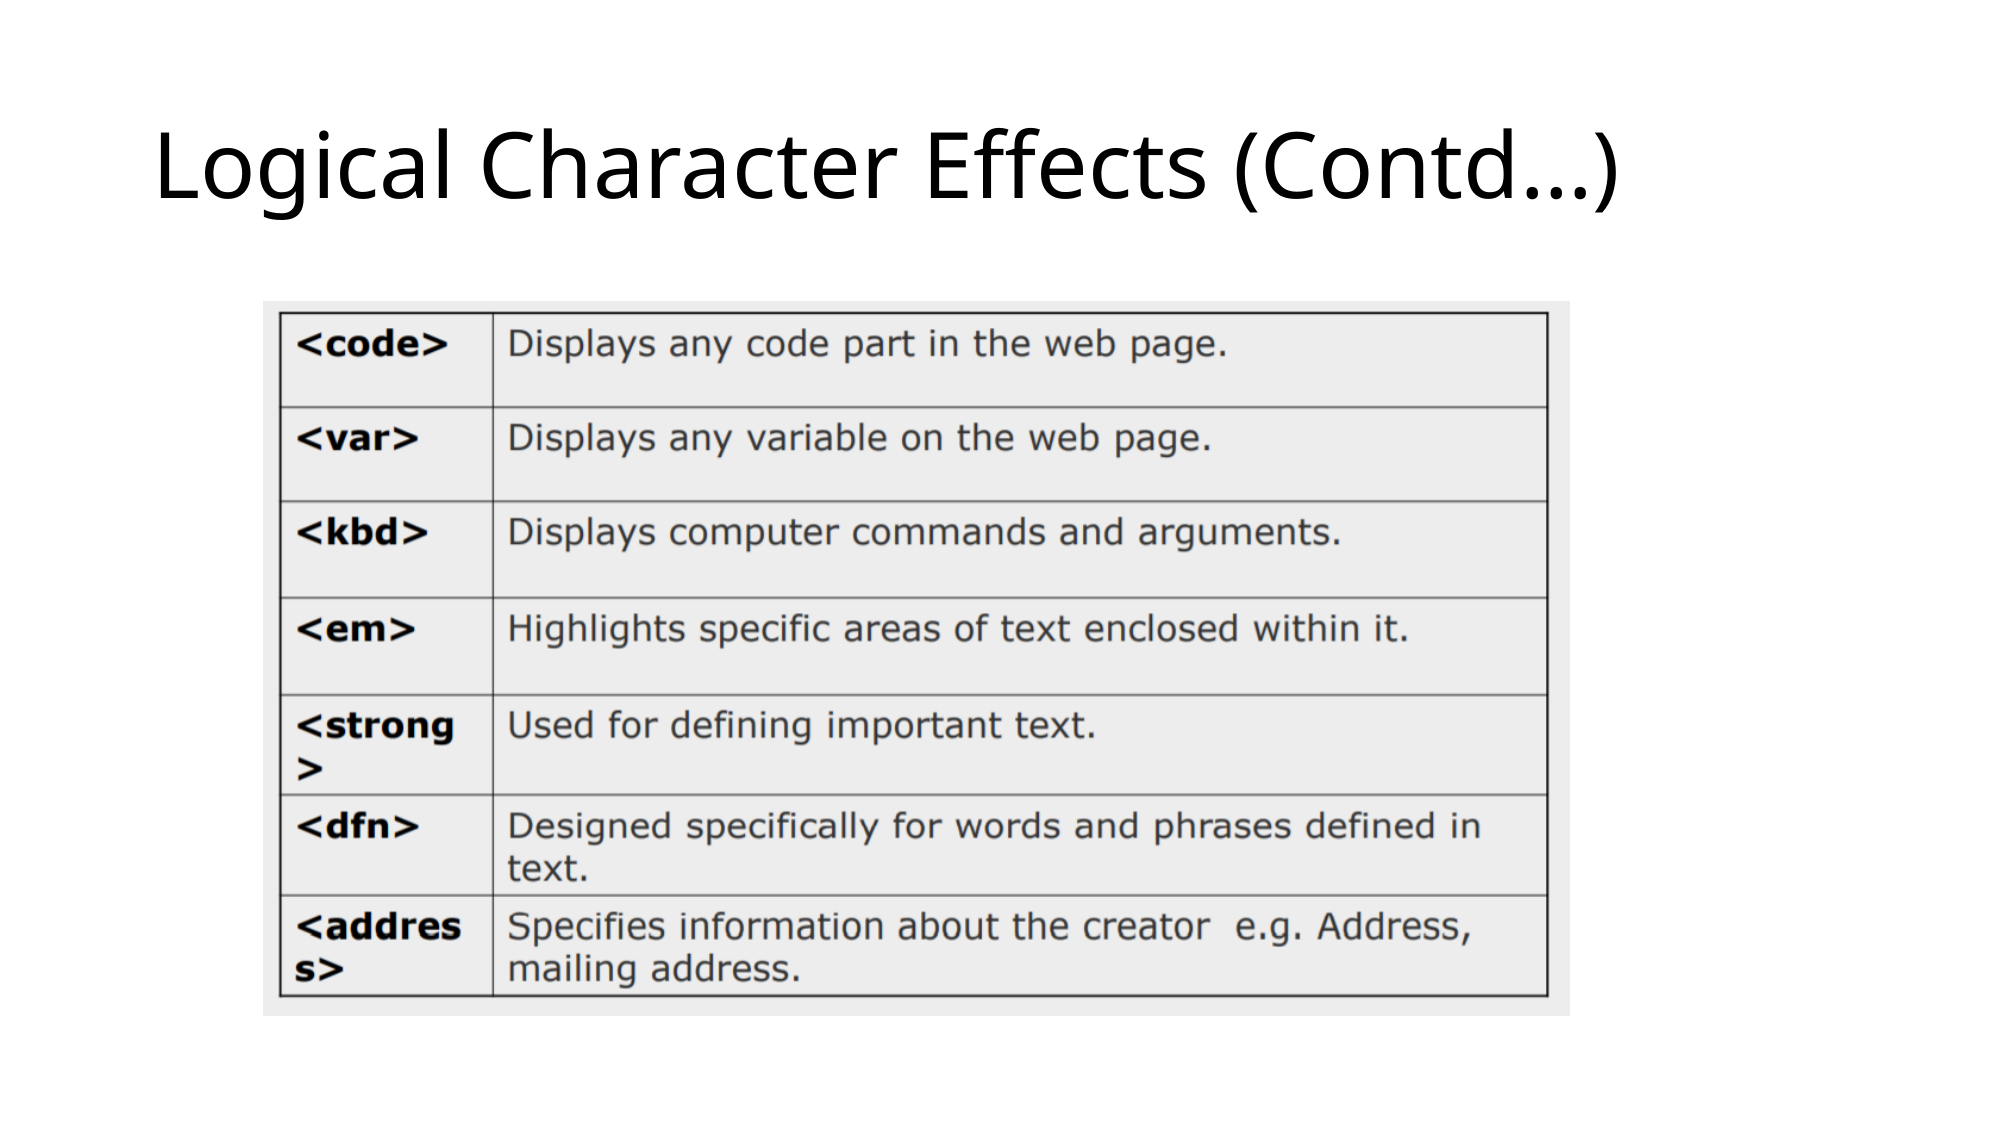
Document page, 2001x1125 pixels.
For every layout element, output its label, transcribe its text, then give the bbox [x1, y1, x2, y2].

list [263, 301, 1570, 1016]
title Logical Character Effects (Contd…) [137, 59, 1863, 278]
